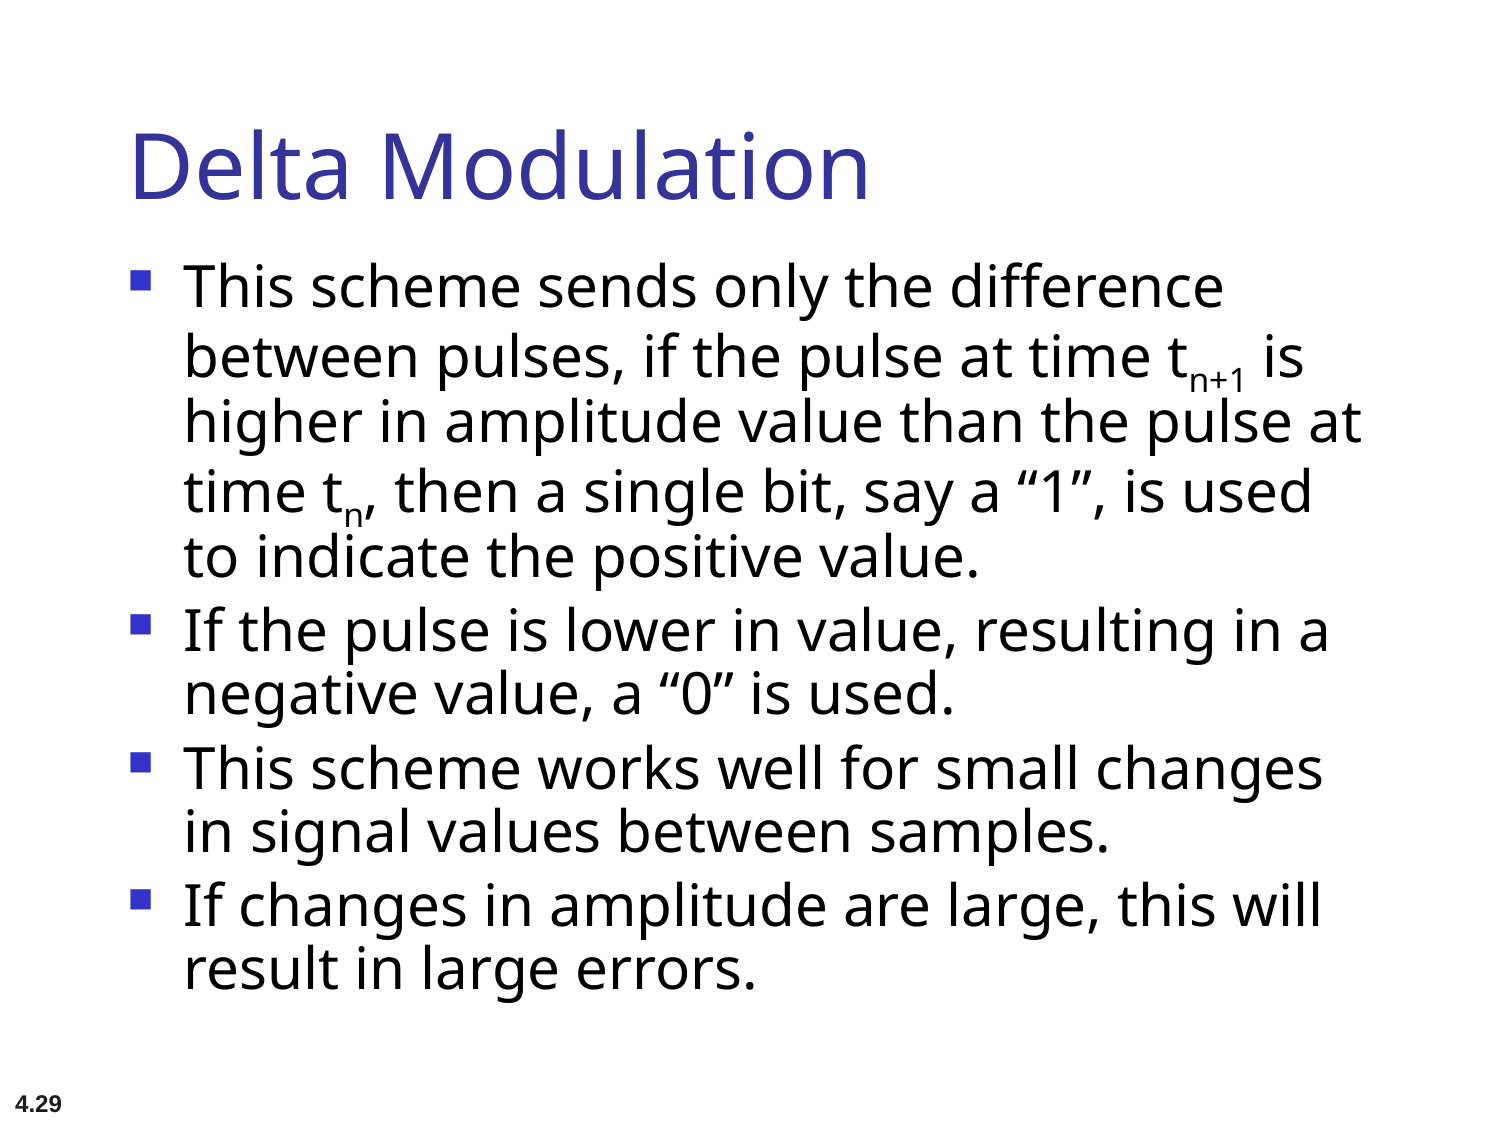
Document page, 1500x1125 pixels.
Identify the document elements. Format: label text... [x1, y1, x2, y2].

slide_number 4.29 [0, 1049, 313, 1125]
title Delta Modulation [112, 99, 1388, 249]
list This scheme sends only the difference between pulses, if the pulse at time tn+1 is higher in amplitude value than the pulse at time tn, then a single bit, say a “1”, is used to indicate the positive value. If the pulse is lower in value, resulting in a negative value, a “0” is used. This scheme works well for small changes in signal values between samples. If changes in amplitude are large, this will result in large errors. [112, 249, 1388, 1000]
